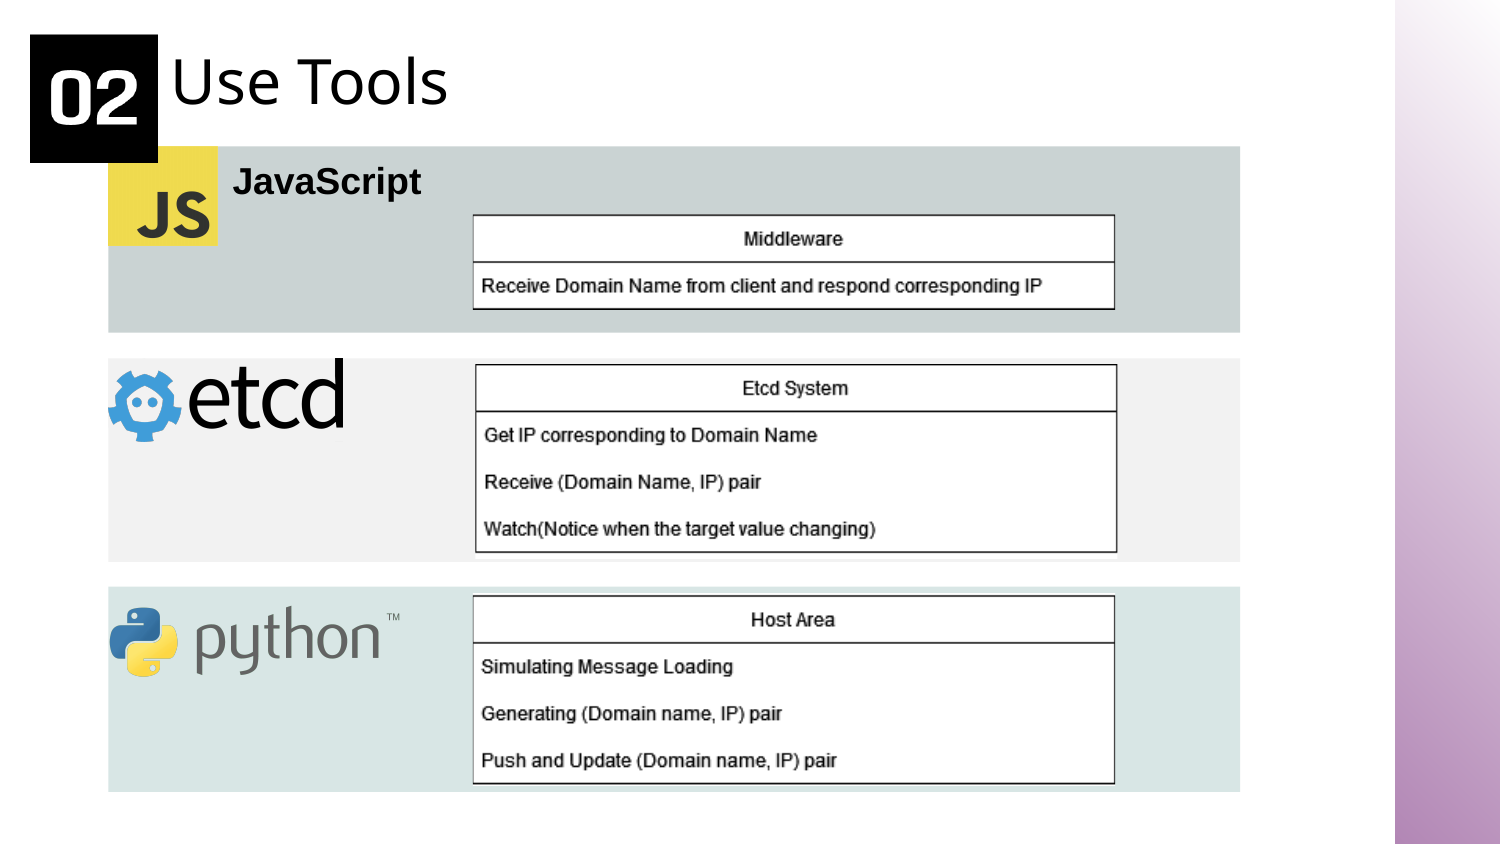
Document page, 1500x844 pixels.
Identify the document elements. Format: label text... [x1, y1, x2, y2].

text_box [108, 358, 1241, 563]
picture [0, 26, 189, 196]
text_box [108, 146, 1241, 333]
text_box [108, 565, 1241, 793]
text_box Use Tools [189, 26, 1420, 121]
